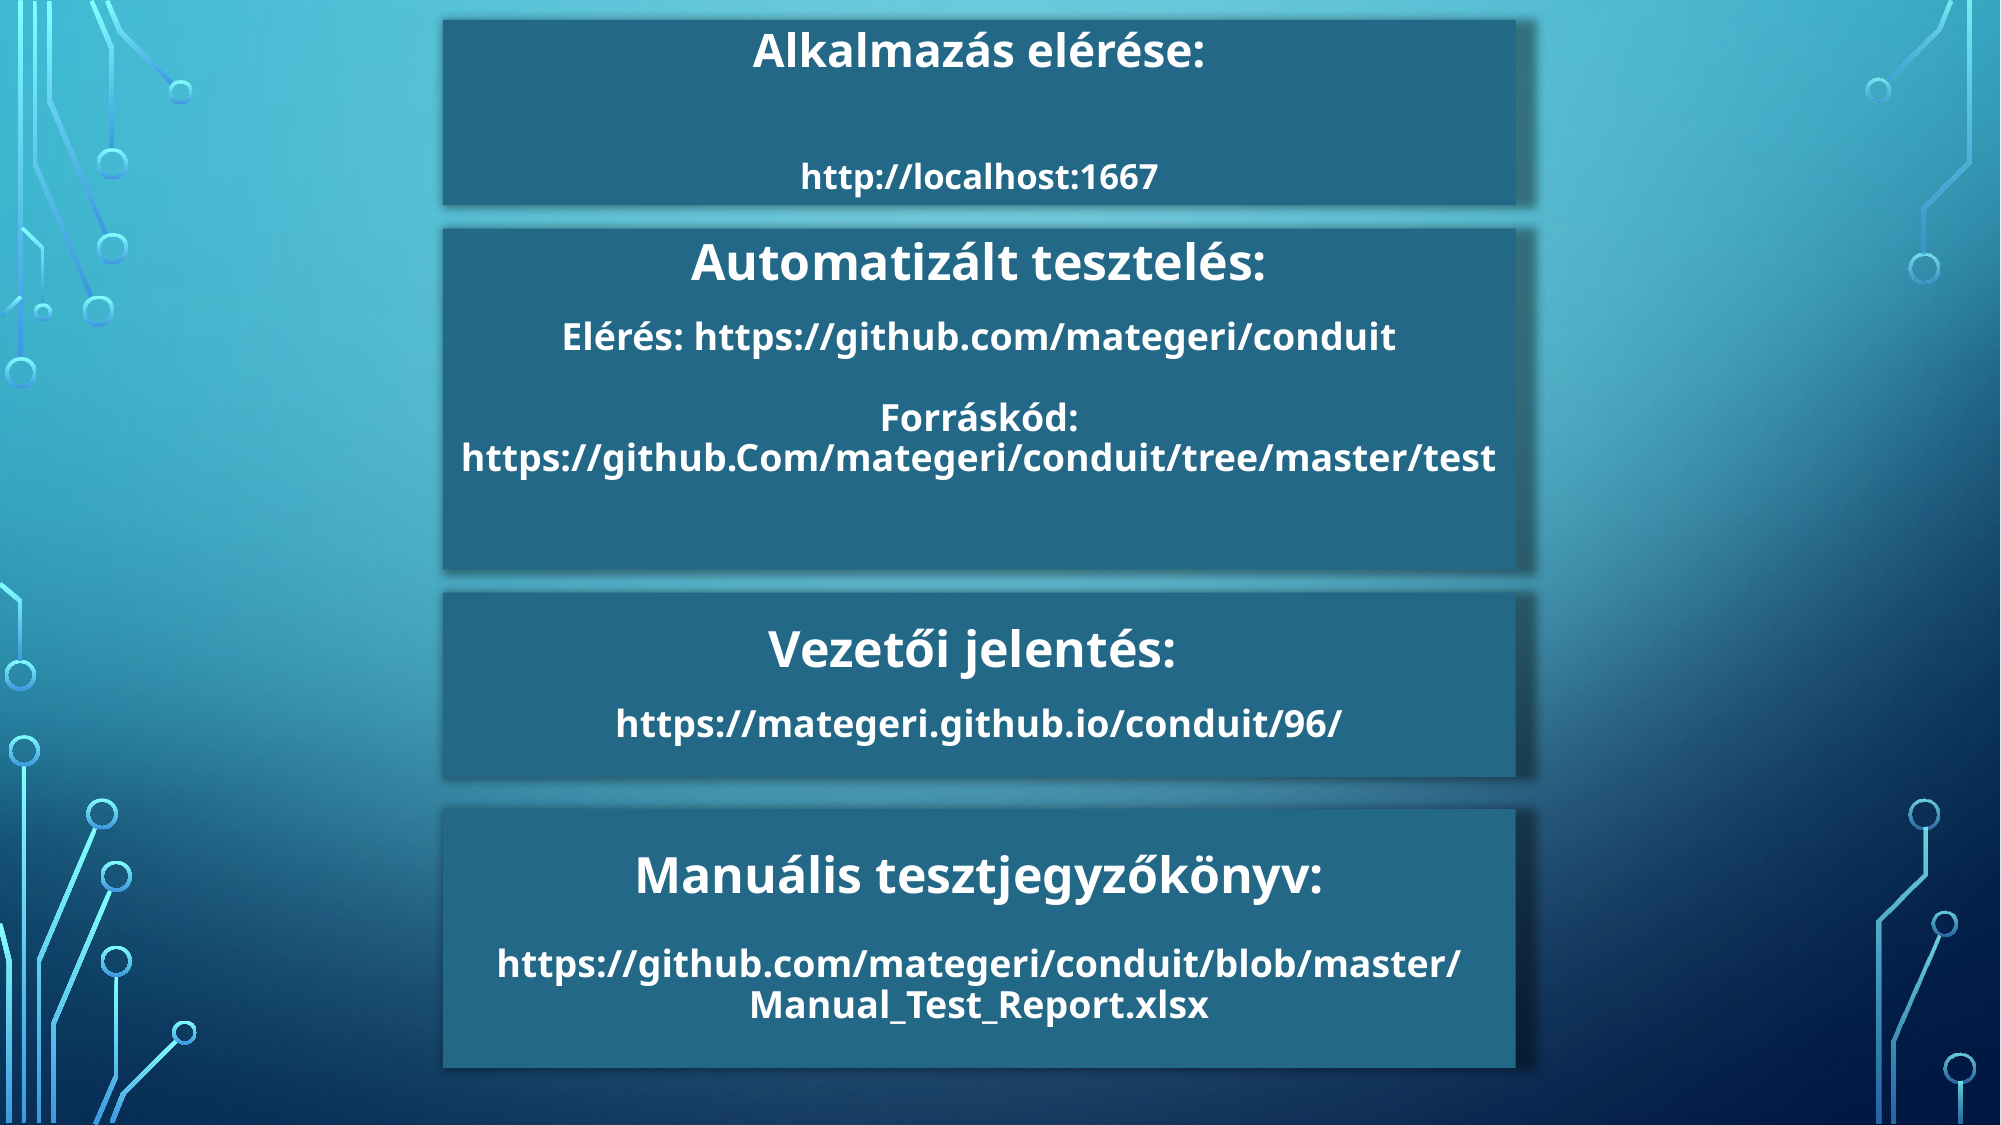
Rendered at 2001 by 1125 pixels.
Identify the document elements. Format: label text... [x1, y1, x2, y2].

text_box Automatizált tesztelés: Elérés: https://github.com/mategeri/conduit Forráskód: https://github.Com/mategeri/conduit/tree/master/test [442, 227, 1517, 571]
text_box Manuális tesztjegyzőkönyv: https://github.com/mategeri/conduit/blob/master/Manual_Test_Report.xlsx [442, 808, 1517, 1069]
text_box Vezetői jelentés: https://mategeri.github.io/conduit/96/ [442, 591, 1517, 778]
text_box Alkalmazás elérése: http://localhost:1667 [442, 18, 1517, 206]
